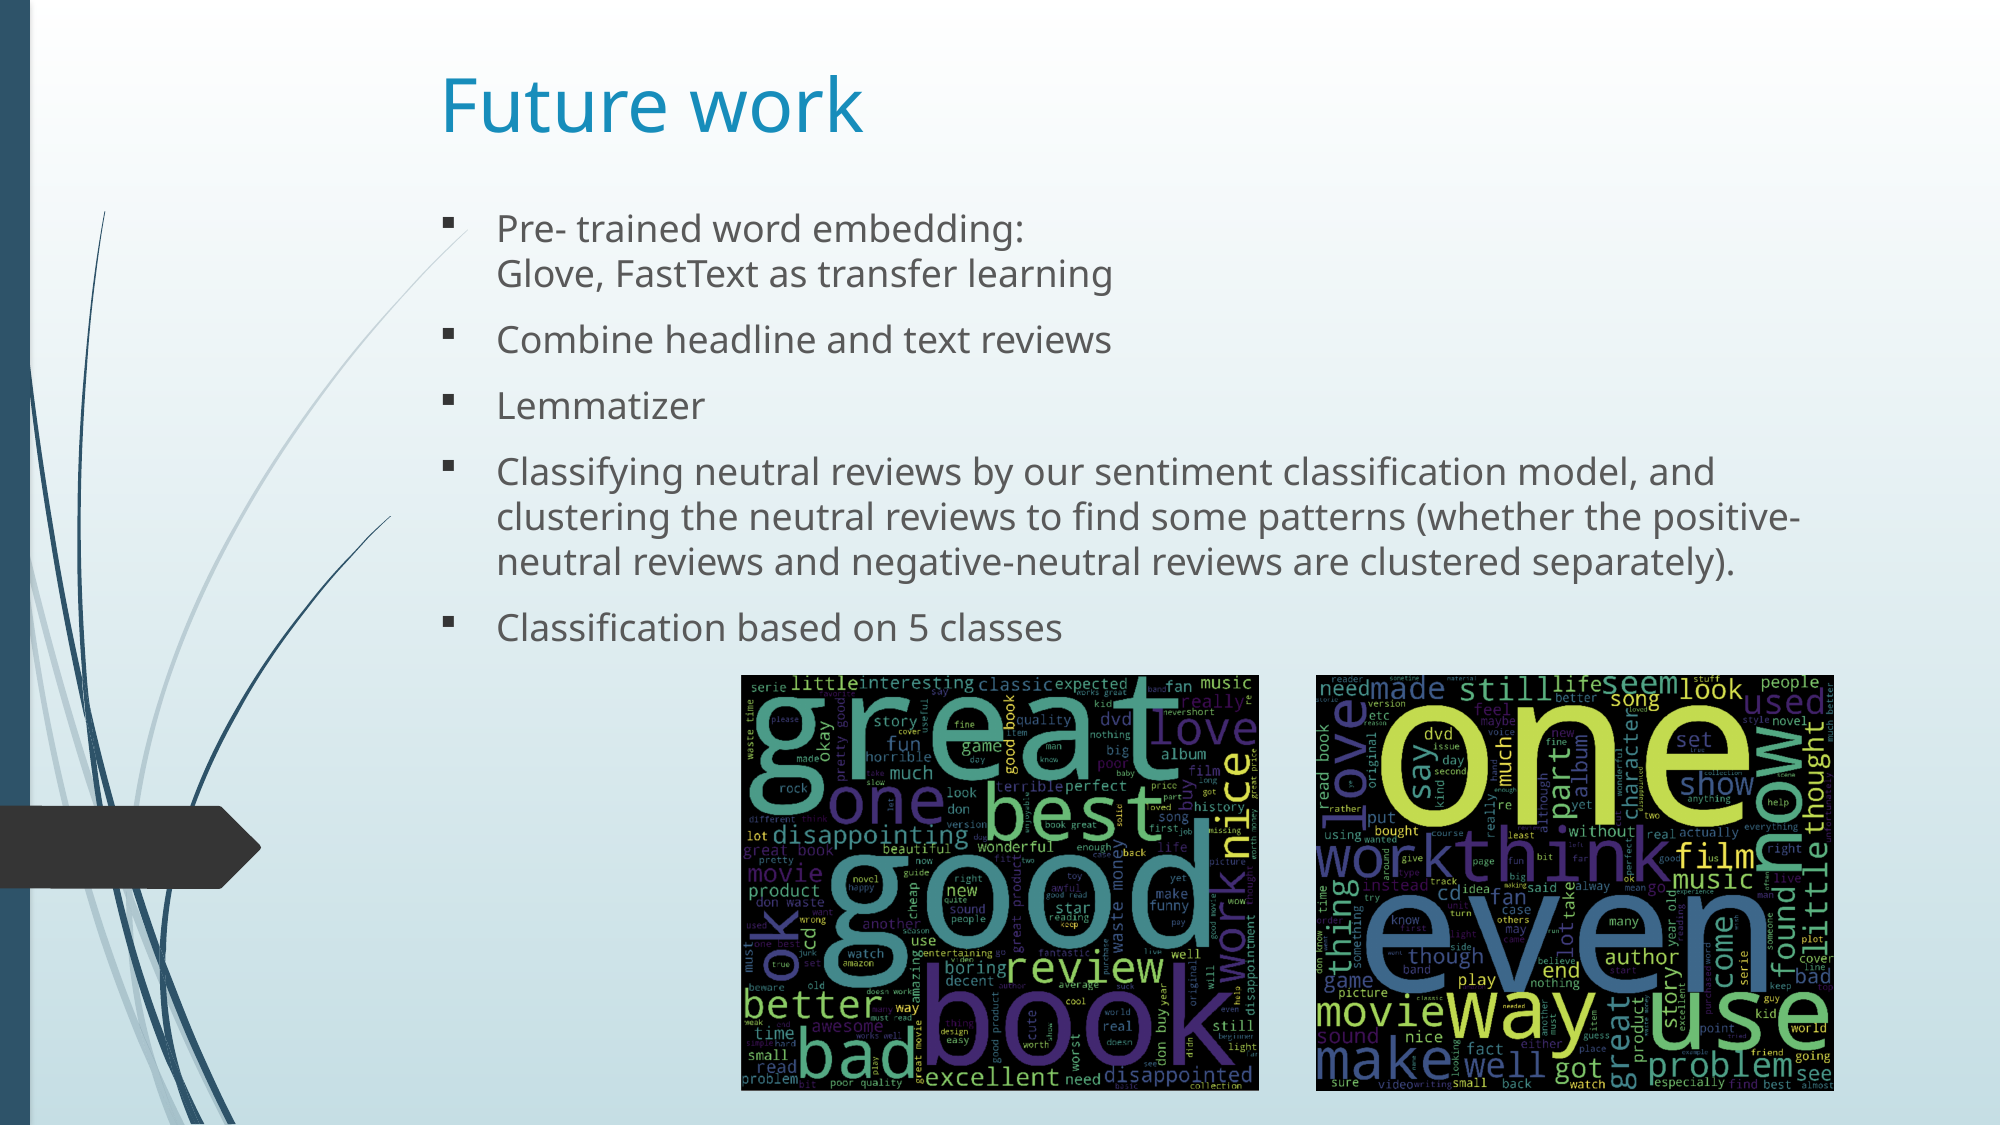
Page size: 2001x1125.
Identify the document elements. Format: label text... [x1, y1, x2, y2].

picture [740, 675, 1260, 1091]
title Future work [424, 0, 1888, 156]
list Pre- trained word embedding: Glove, FastText as transfer learning Combine headline and text reviews Lemmatizer Classifying neutral reviews by our sentiment classification model, and clustering the neutral reviews to find some patterns (whether the positive-neutral reviews and negative-neutral reviews are clustered separately). Classification based on 5 classes [424, 197, 1888, 1015]
picture [1316, 675, 1834, 1091]
